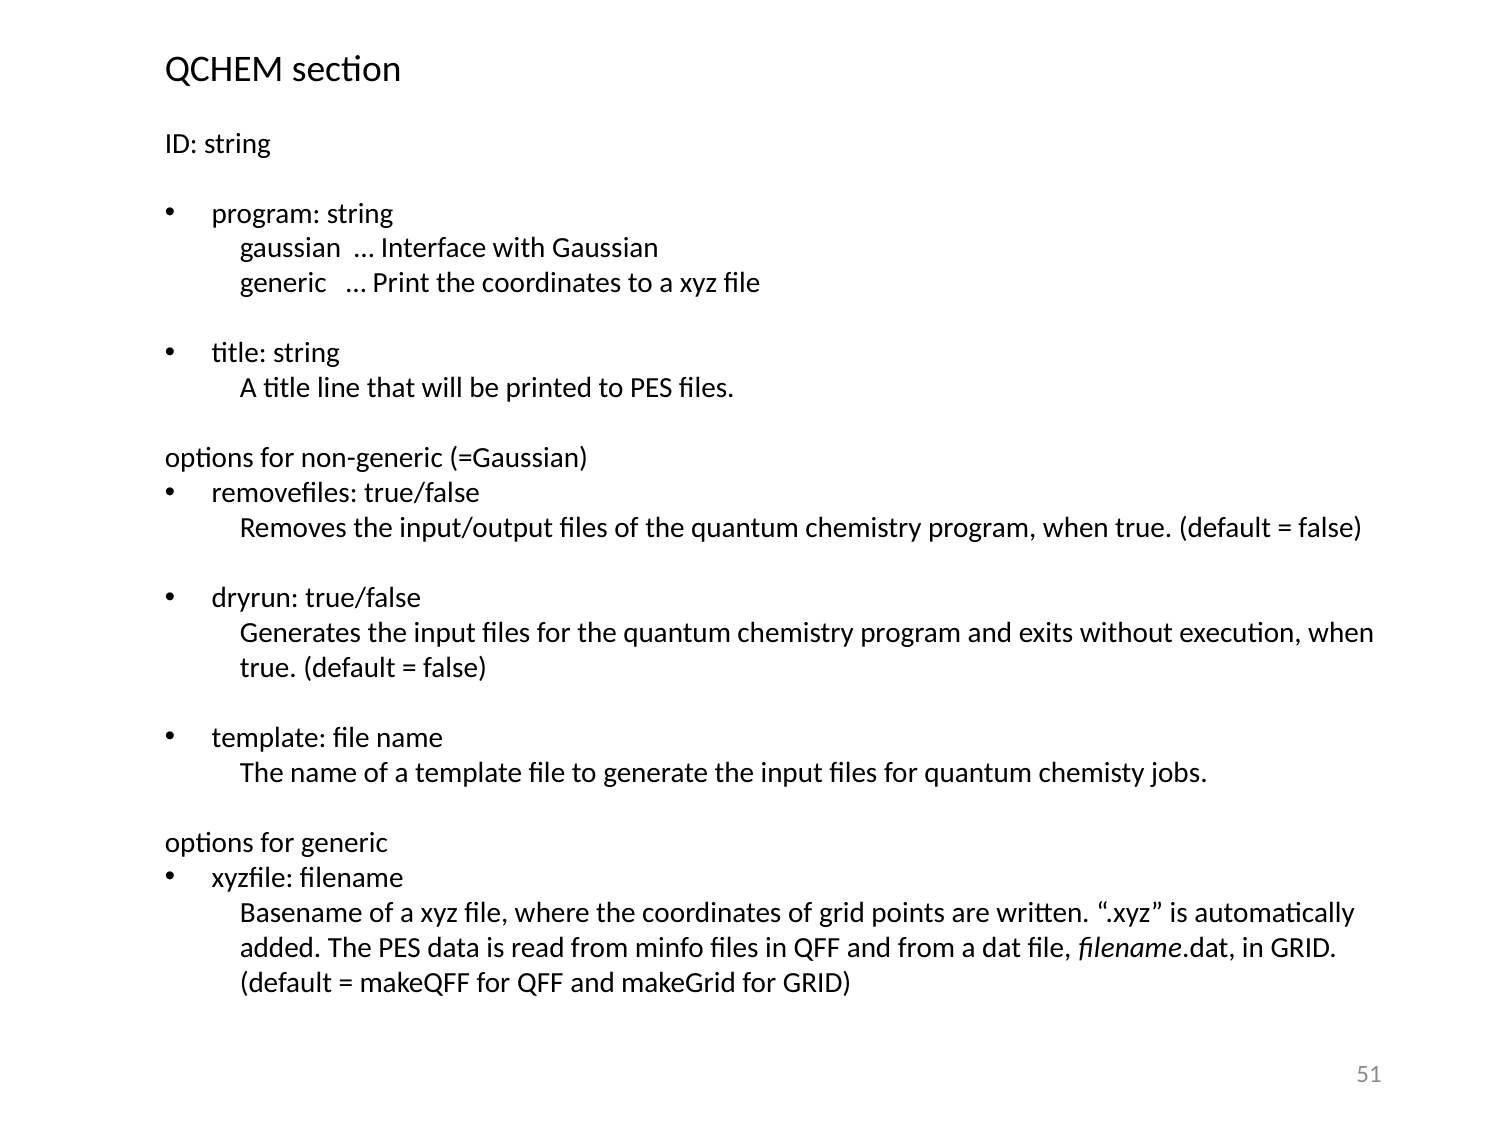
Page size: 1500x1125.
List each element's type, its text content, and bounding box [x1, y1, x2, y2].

text_box QCHEM section ID: string program: string gaussian … Interface with Gaussian generic … Print the coordinates to a xyz file title: string A title line that will be printed to PES files. options for non-generic (=Gaussian) removefiles: true/false Removes the input/output files of the quantum chemistry program, when true. (default = false) dryrun: true/false Generates the input files for the quantum chemistry program and exits without execution, when true. (default = false) template: file name The name of a template file to generate the input files for quantum chemisty jobs. options for generic xyzfile: filename Basename of a xyz file, where the coordinates of grid points are written. “.xyz” is automatically added. The PES data is read from minfo files in QFF and from a dat file, filename.dat, in GRID. (default = makeQFF for QFF and makeGrid for GRID) [149, 36, 1434, 1006]
slide_number 50 [1059, 1042, 1397, 1103]
